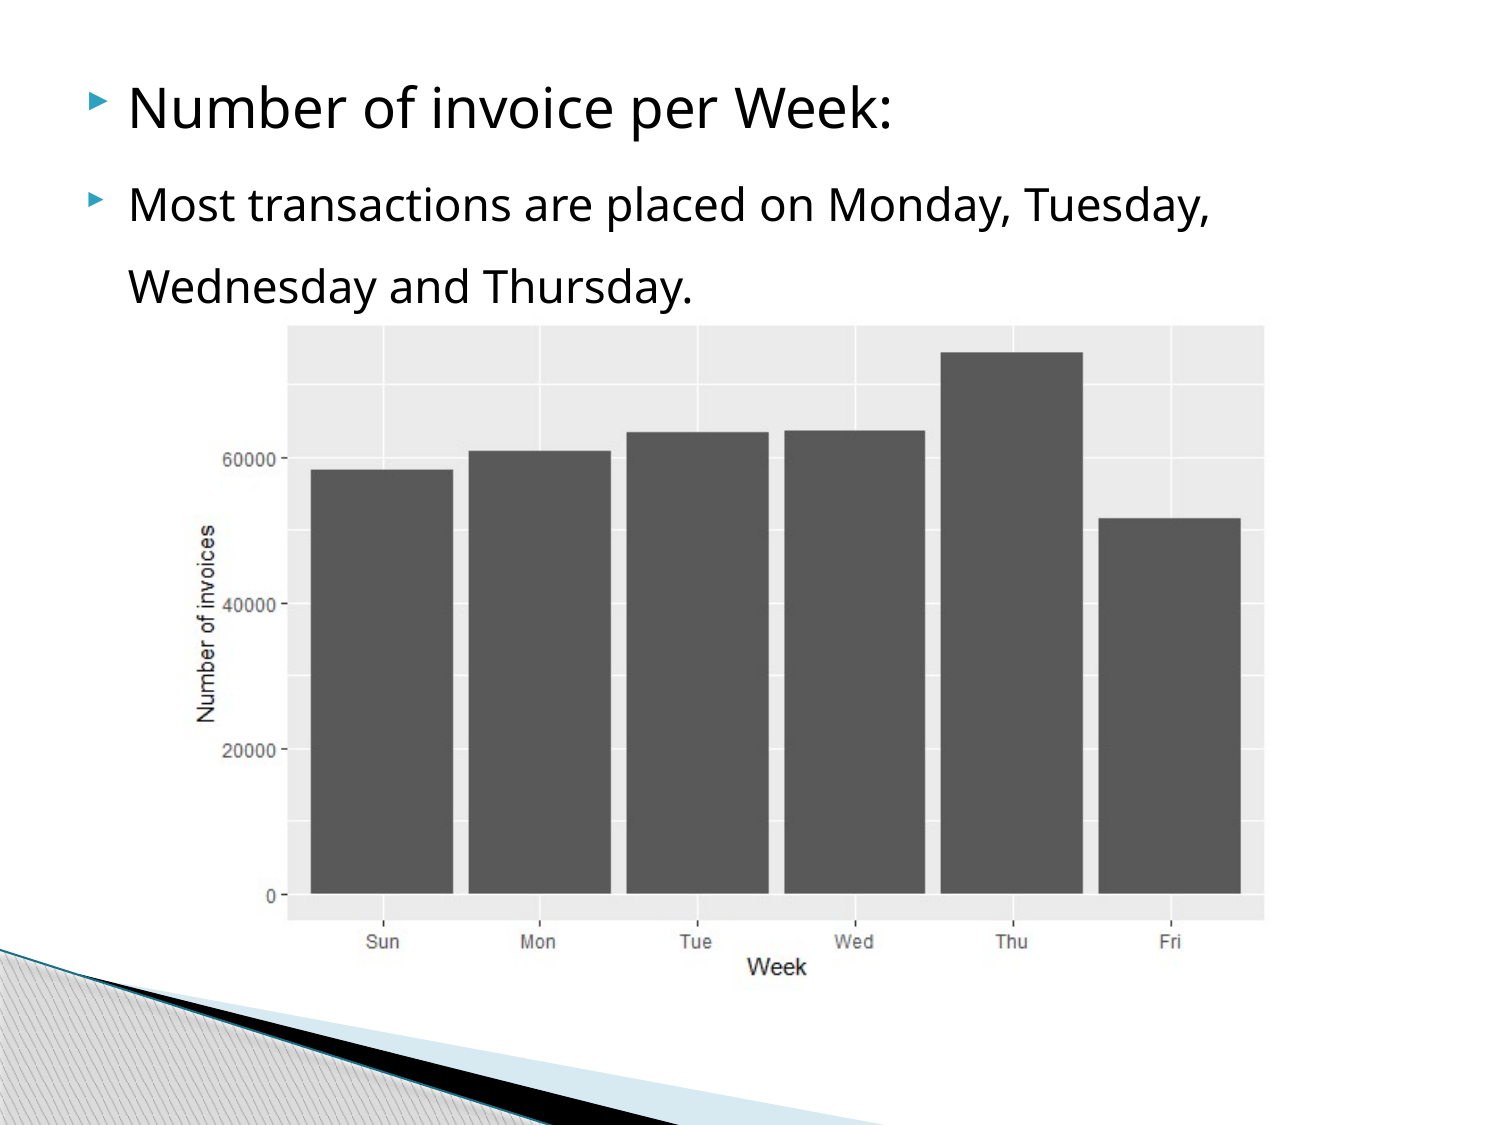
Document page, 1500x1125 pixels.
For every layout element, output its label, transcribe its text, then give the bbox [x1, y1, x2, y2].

list Number of invoice per Week: Most transactions are placed on Monday, Tuesday, Wednesday and Thursday. [53, 30, 1425, 939]
picture [182, 315, 1277, 992]
